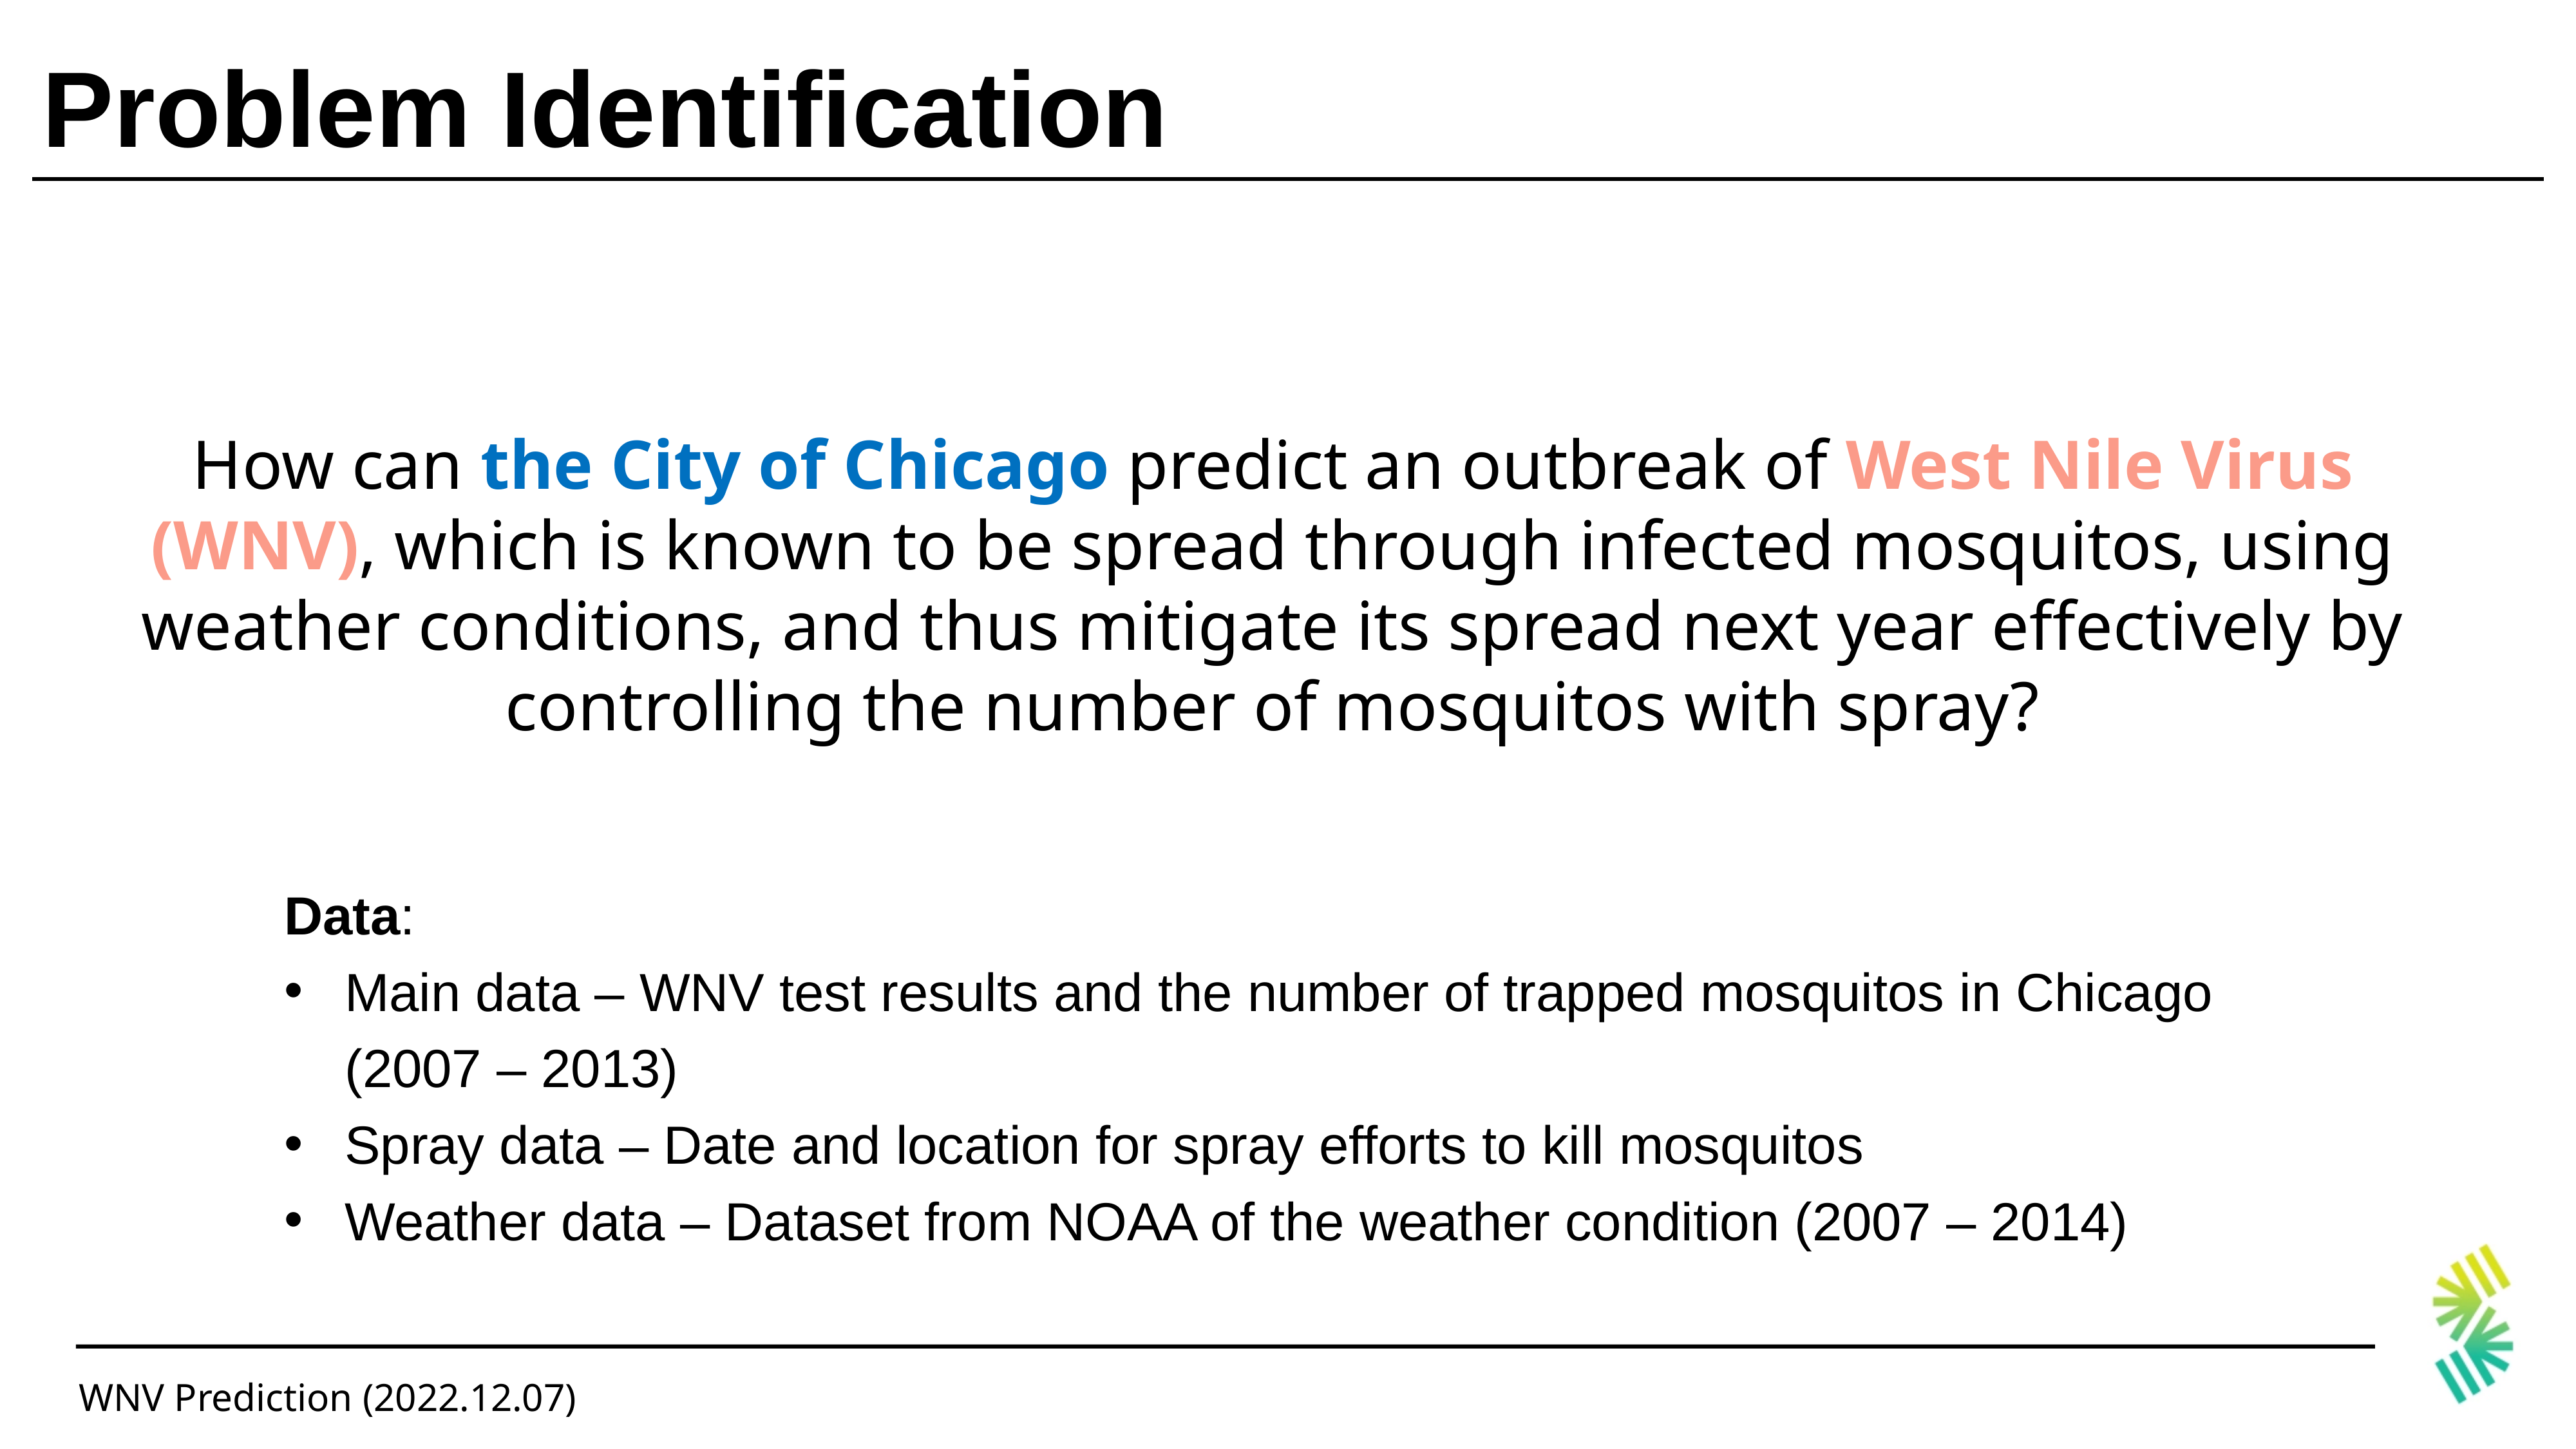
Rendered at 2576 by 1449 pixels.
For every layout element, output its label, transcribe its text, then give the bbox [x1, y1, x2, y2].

text_box How can the City of Chicago predict an outbreak of West Nile Virus (WNV), which is known to be spread through infected mosquitos, using weather conditions, and thus mitigate its spread next year effectively by controlling the number of mosquitos with spray? [70, 417, 2476, 750]
text_box Data: Main data – WNV test results and the number of trapped mosquitos in Chicago (2007 – 2013) Spray data – Date and location for spray efforts to kill mosquitos Weather data – Dataset from NOAA of the weather condition (2007 – 2014) [279, 864, 2267, 1257]
picture [2375, 1224, 2576, 1425]
title Problem Identification [32, 35, 2544, 169]
